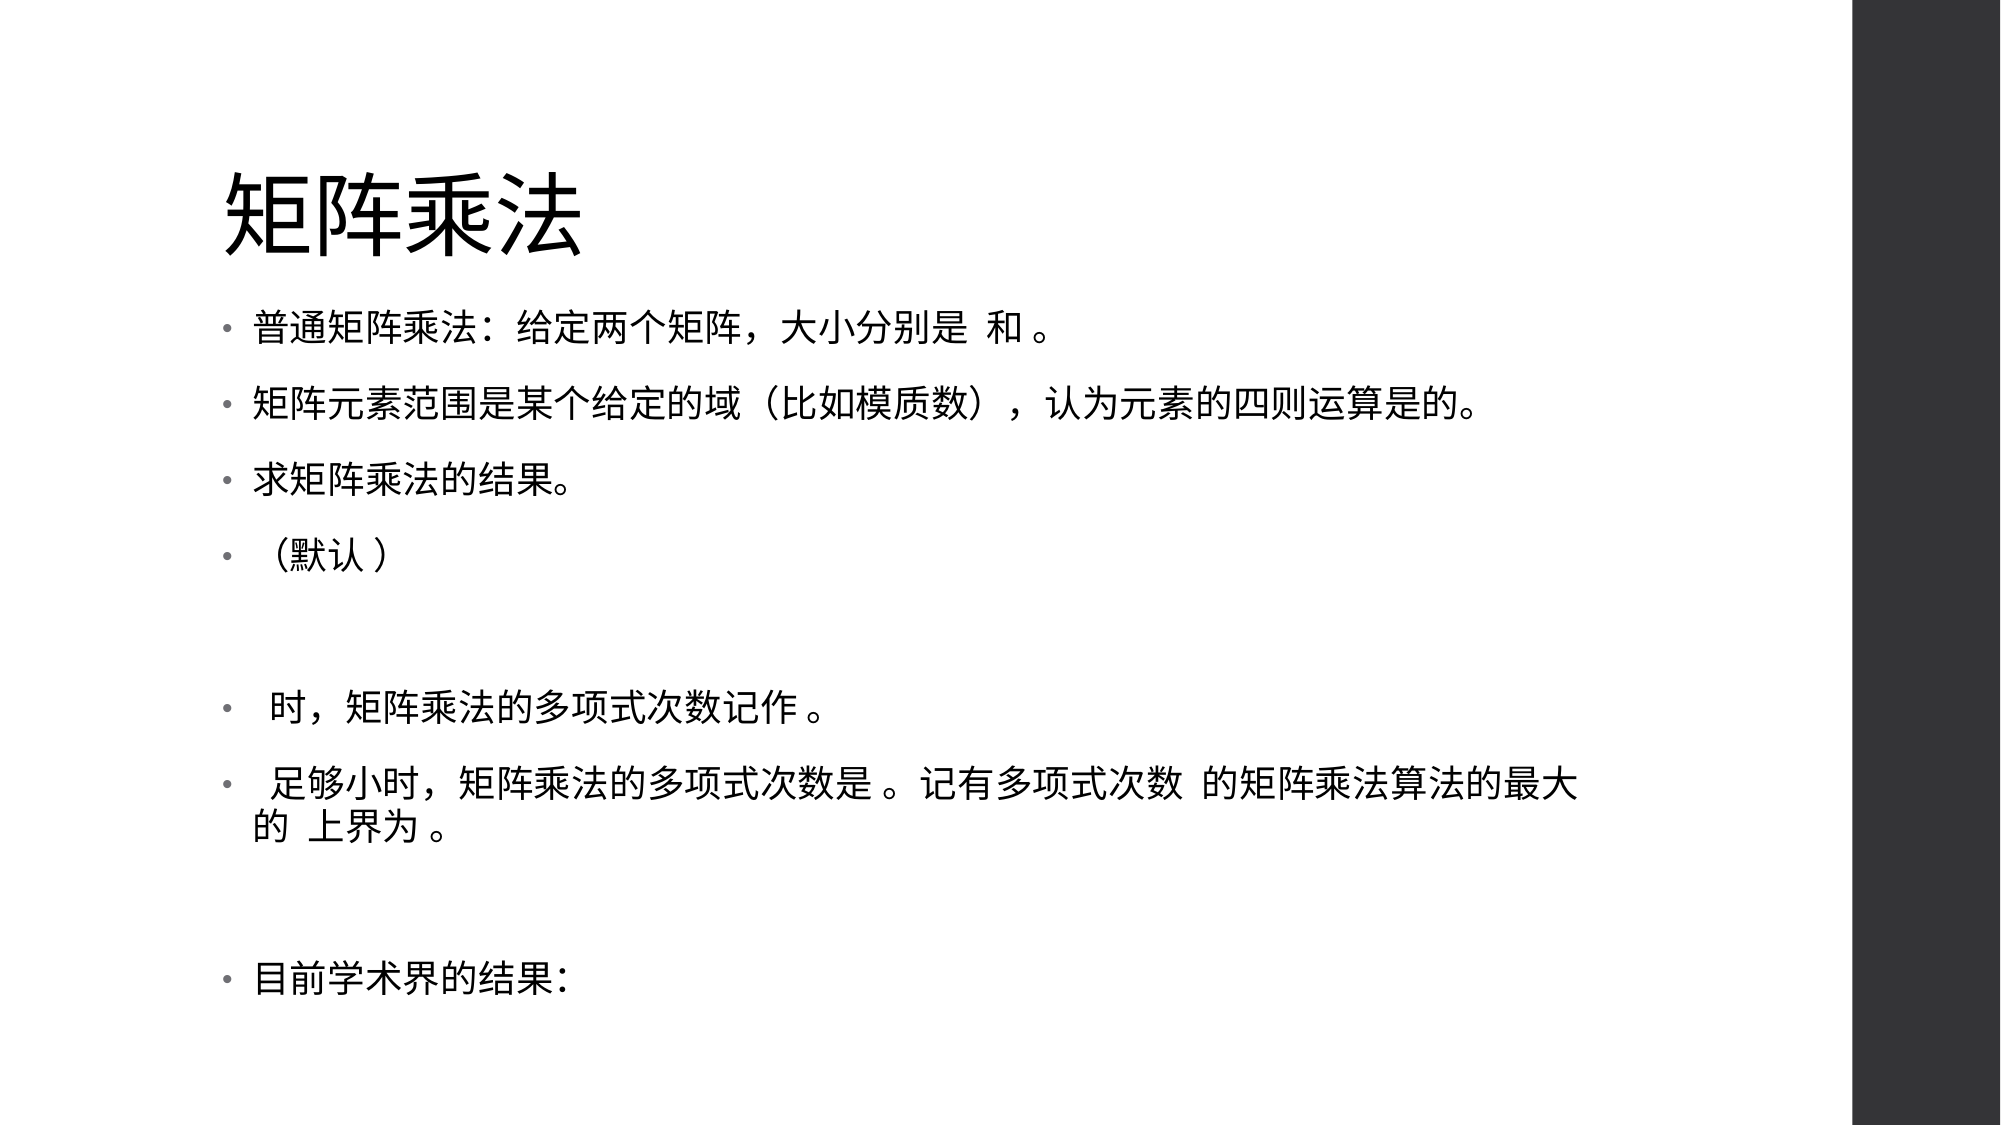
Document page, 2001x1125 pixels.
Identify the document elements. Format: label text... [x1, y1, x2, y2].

title 矩阵乘法 [206, 60, 1797, 278]
